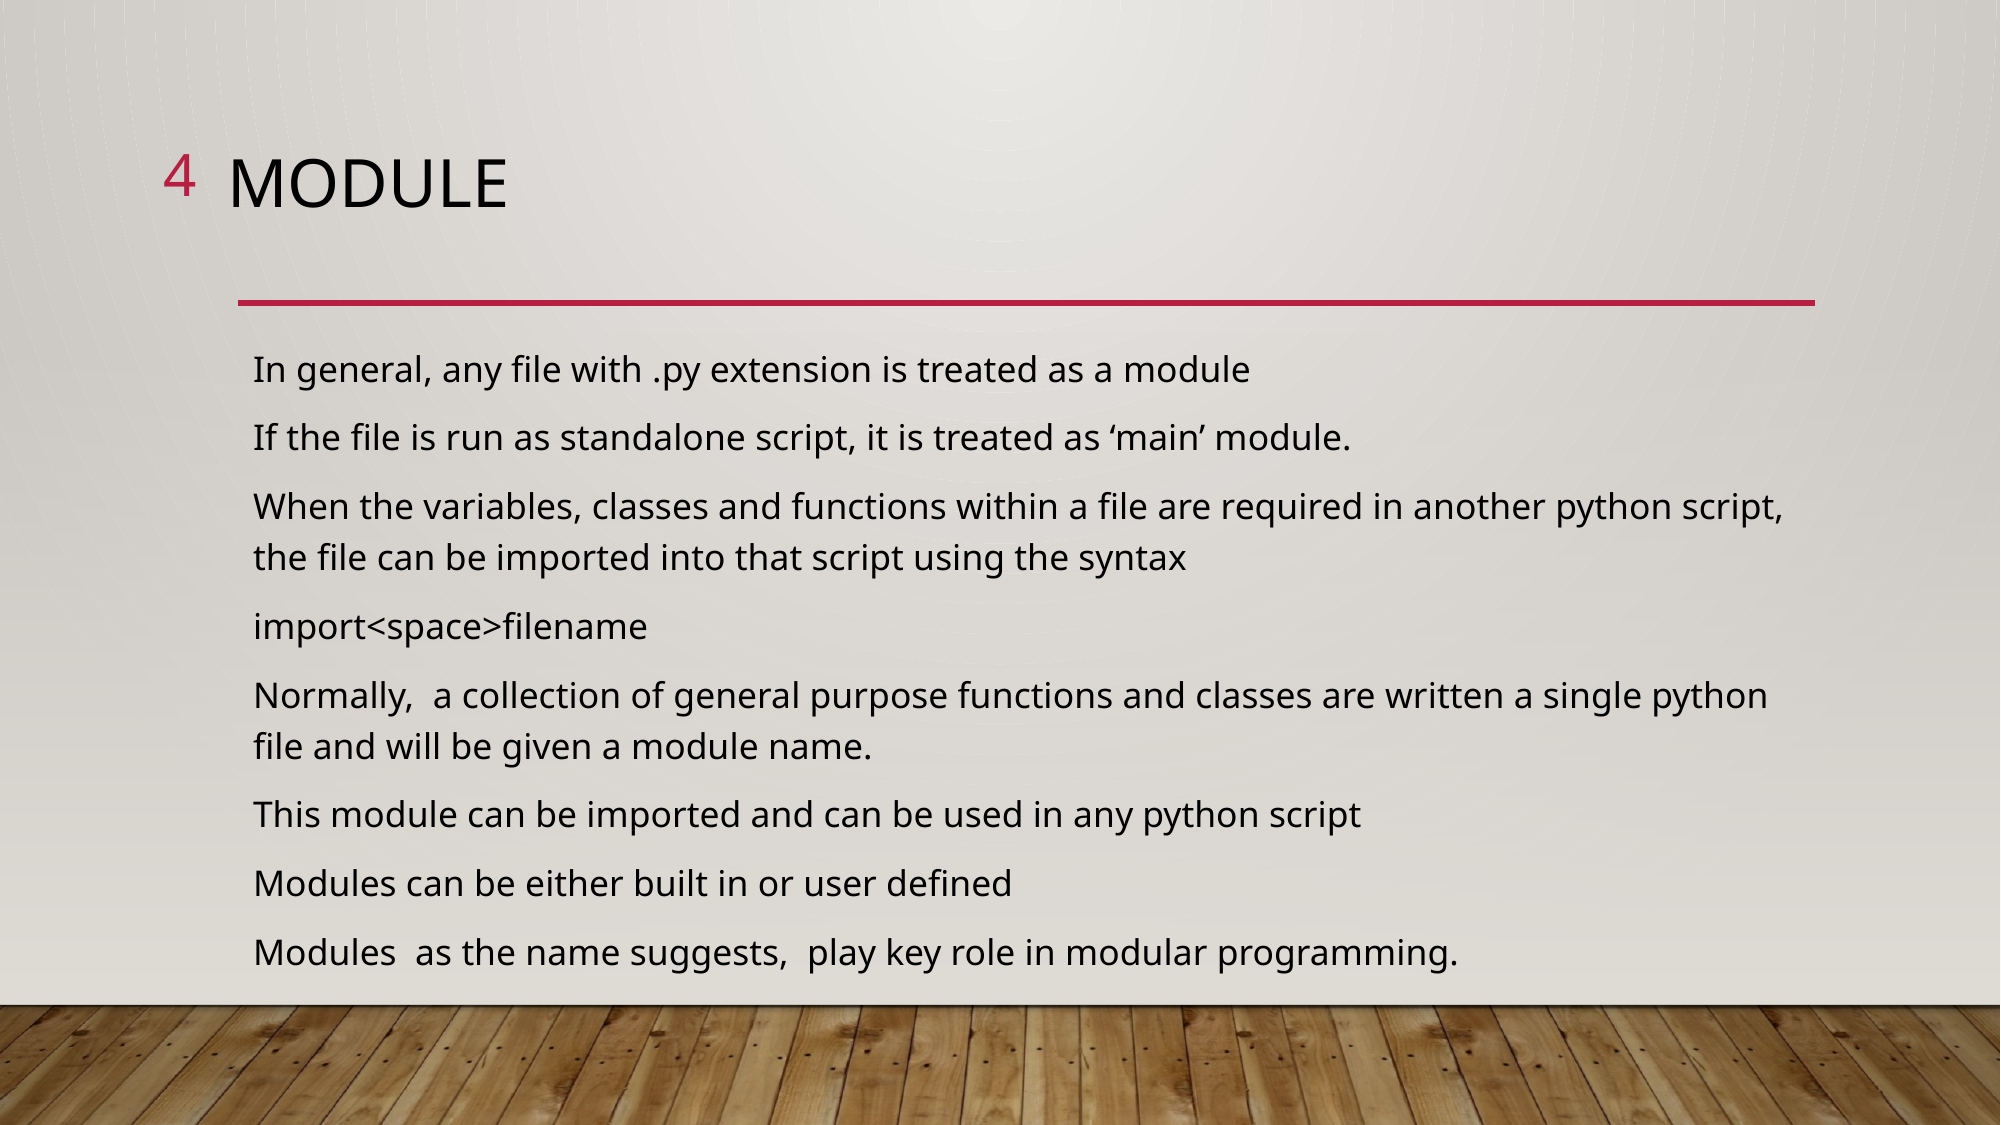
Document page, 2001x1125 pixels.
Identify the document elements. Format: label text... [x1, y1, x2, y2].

title MODULE [212, 142, 1788, 315]
picture [0, 1005, 2000, 1125]
slide_number 4 [78, 131, 212, 214]
list In general, any file with .py extension is treated as a module If the file is run as standalone script, it is treated as ‘main’ module. When the variables, classes and functions within a file are required in another python script, the file can be imported into that script using the syntax import<space>filename Normally, a collection of general purpose functions and classes are written a single python file and will be given a module name. This module can be imported and can be used in any python script Modules can be either built in or user defined Modules as the name suggests, play key role in modular programming. [238, 330, 1814, 983]
